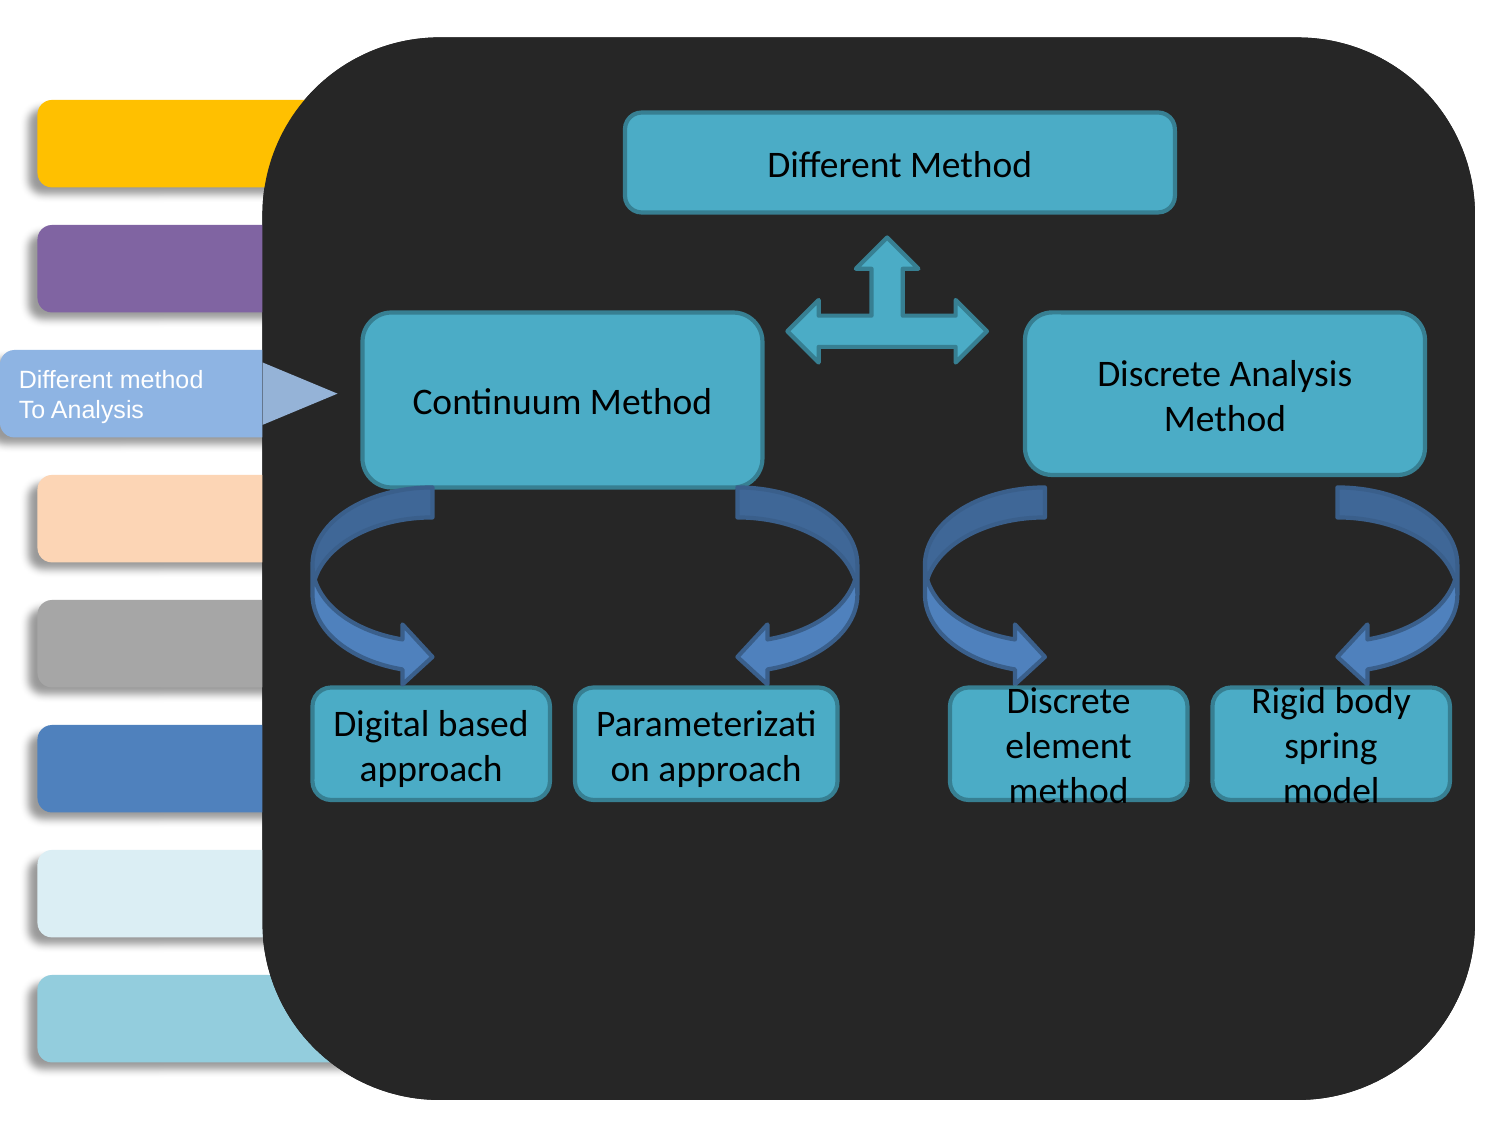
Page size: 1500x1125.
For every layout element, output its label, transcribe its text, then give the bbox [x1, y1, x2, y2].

text_box [785, 235, 990, 365]
text_box Discrete Analysis Method [1022, 310, 1428, 478]
text_box [35, 97, 303, 190]
text_box Rigid body spring model [1210, 685, 1453, 803]
text_box [260, 360, 340, 427]
text_box Digital based approach [310, 685, 553, 803]
text_box [260, 35, 1478, 1103]
text_box [35, 847, 261, 940]
text_box Different Method [622, 110, 1178, 215]
text_box Parameterization approach [572, 685, 840, 803]
text_box Continuum Method [360, 310, 765, 490]
text_box Discrete element method [947, 685, 1190, 803]
text_box [310, 485, 435, 687]
text_box [1335, 485, 1460, 685]
text_box [35, 222, 260, 315]
text_box [735, 485, 860, 685]
text_box [35, 597, 260, 690]
text_box [35, 722, 260, 815]
text_box Different method To Analysis [0, 347, 260, 440]
text_box [35, 972, 329, 1065]
text_box [35, 472, 260, 565]
text_box [922, 485, 1048, 685]
